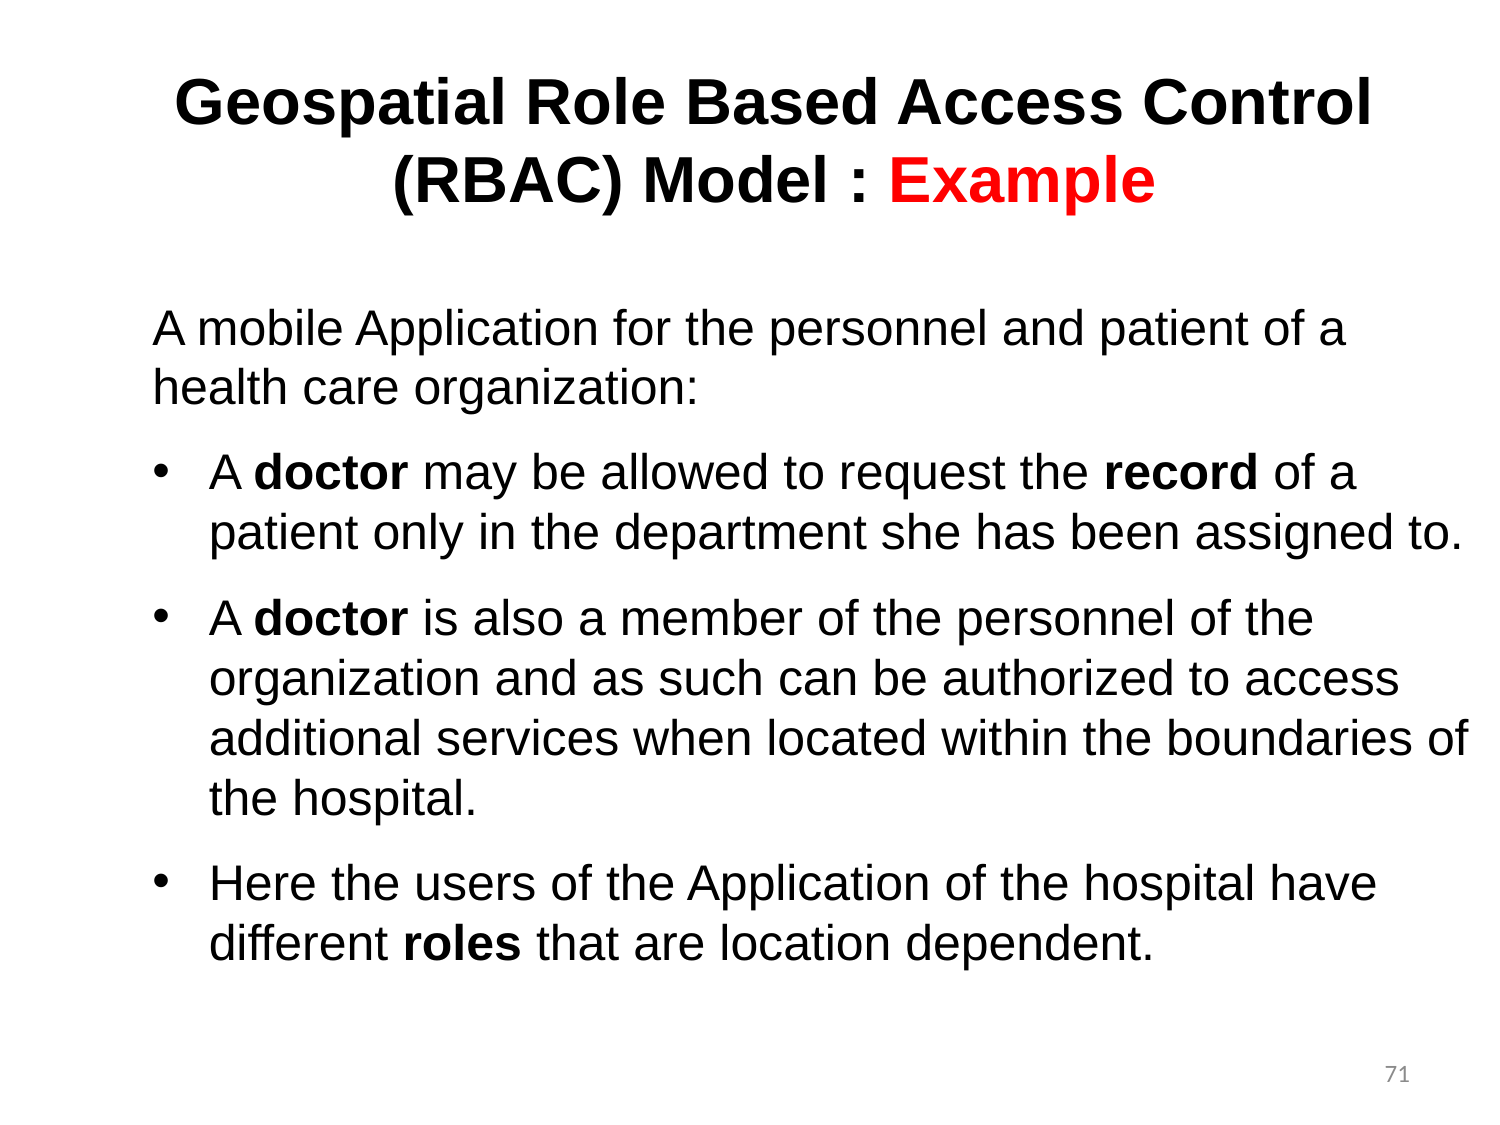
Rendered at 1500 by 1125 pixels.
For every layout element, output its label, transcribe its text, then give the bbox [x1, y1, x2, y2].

slide_number 71 [1074, 1042, 1425, 1103]
title Geospatial Role Based Access Control (RBAC) Model : Example [75, 50, 1475, 225]
list A mobile Application for the personnel and patient of a health care organization: A doctor may be allowed to request the record of a patient only in the department she has been assigned to. A doctor is also a member of the personnel of the organization and as such can be authorized to access additional services when located within the boundaries of the hospital. Here the users of the Application of the hospital have different roles that are location dependent. [137, 287, 1500, 1100]
